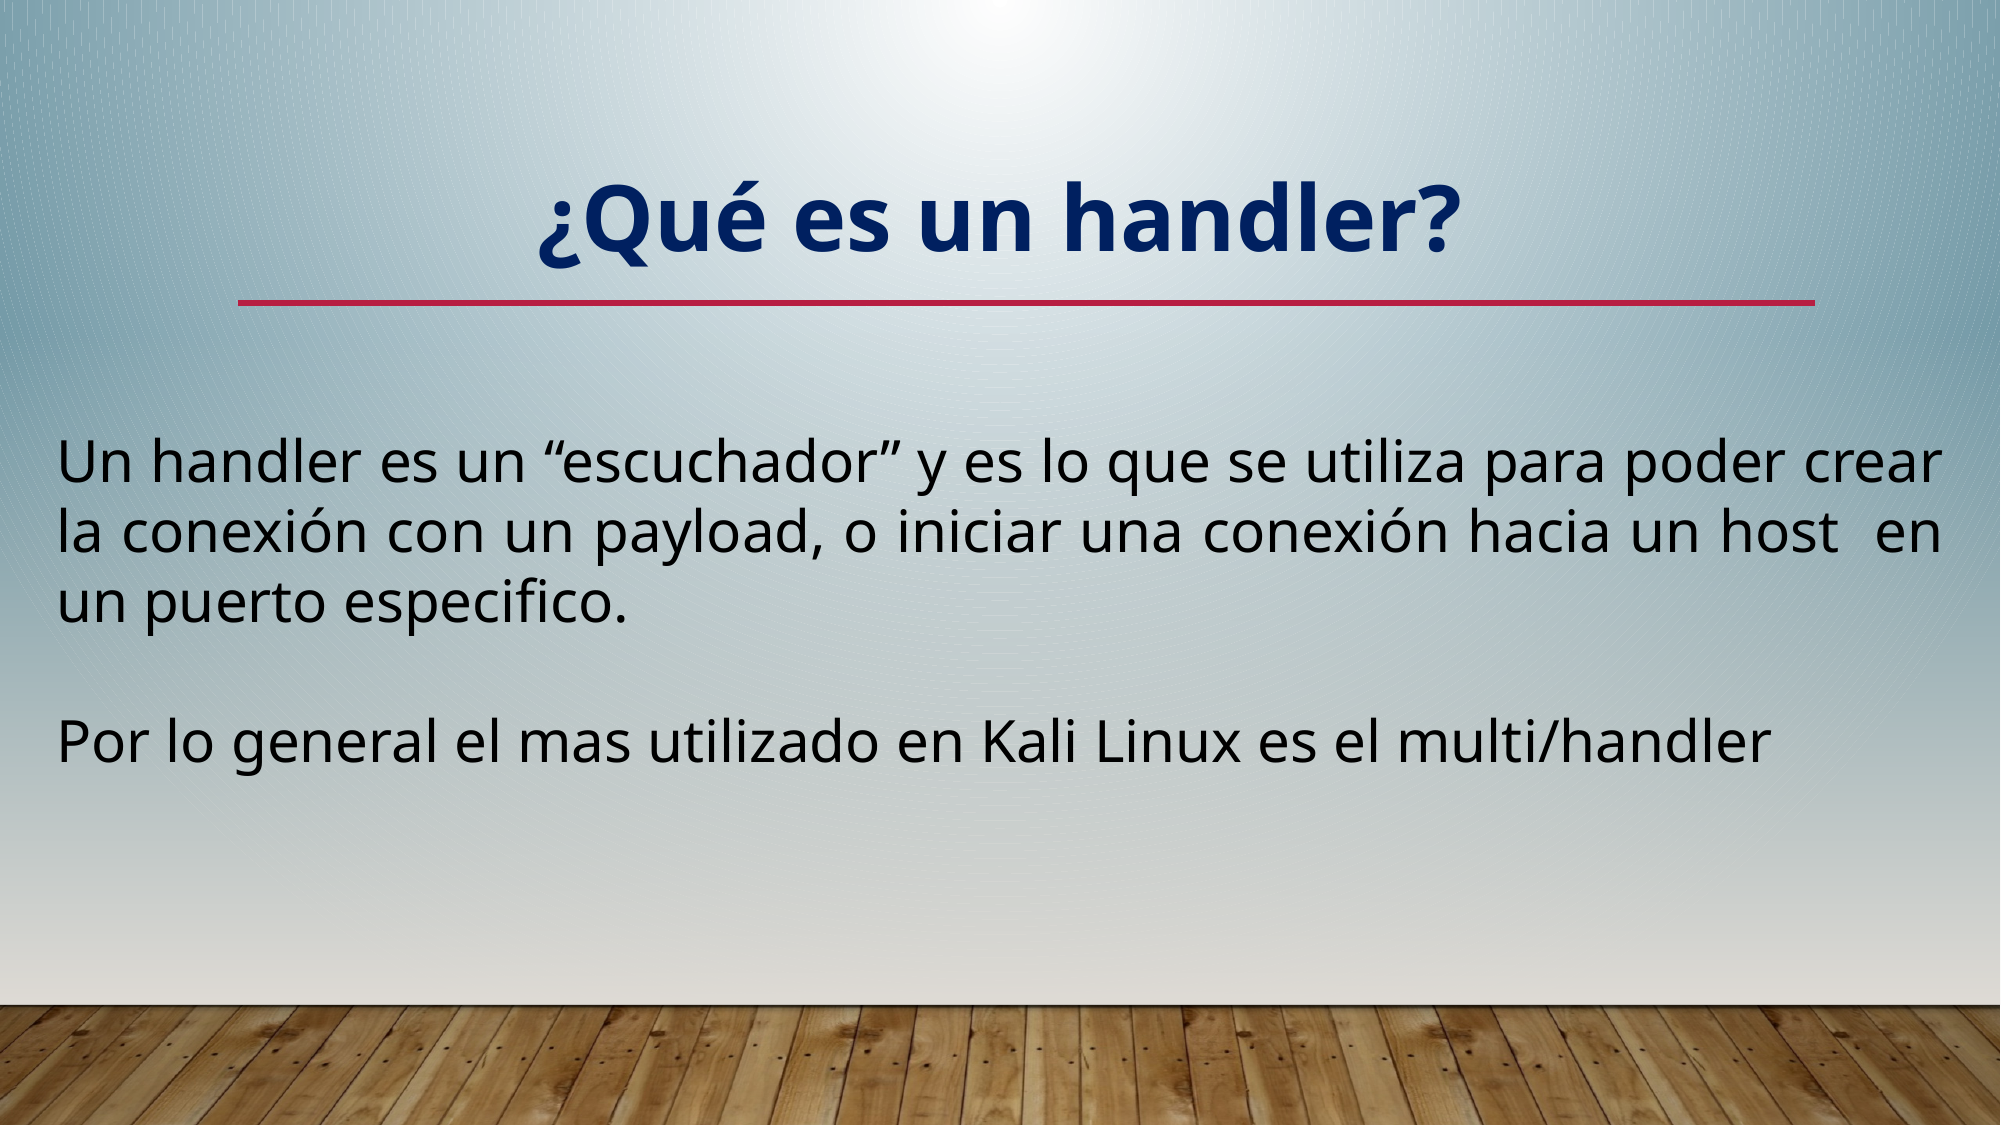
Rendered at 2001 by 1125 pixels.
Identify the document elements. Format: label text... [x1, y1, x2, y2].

picture [0, 1005, 2000, 1125]
text_box Un handler es un “escuchador” y es lo que se utiliza para poder crear la conexión con un payload, o iniciar una conexión hacia un host en un puerto especifico. Por lo general el mas utilizado en Kali Linux es el multi/handler [41, 416, 1959, 921]
text_box ¿Qué es un handler? [0, 152, 2000, 277]
